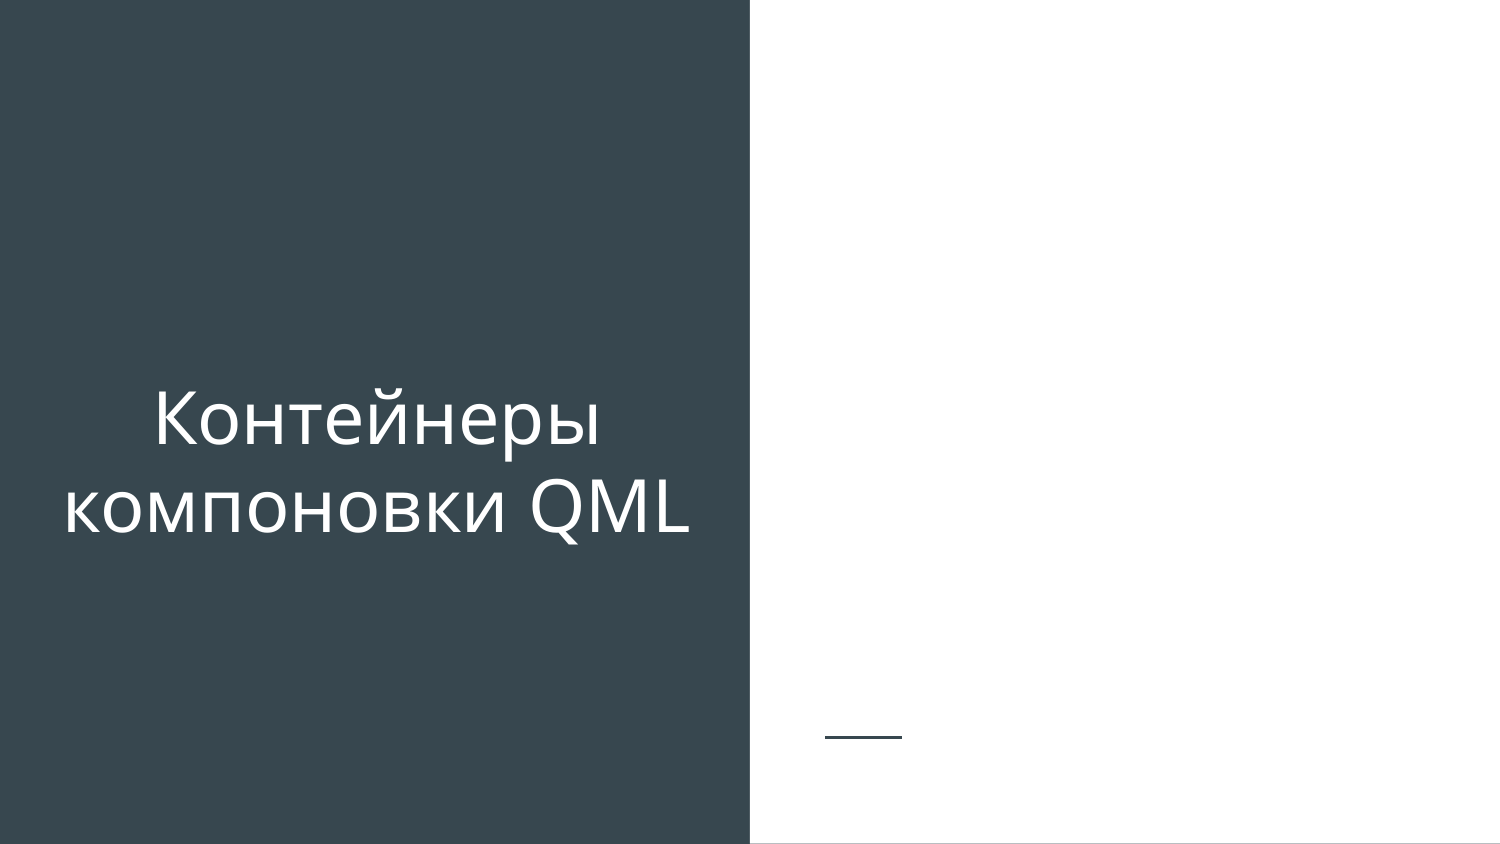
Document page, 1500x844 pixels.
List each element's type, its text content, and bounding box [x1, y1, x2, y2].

title Контейнеры компоновки QML [45, 281, 710, 563]
